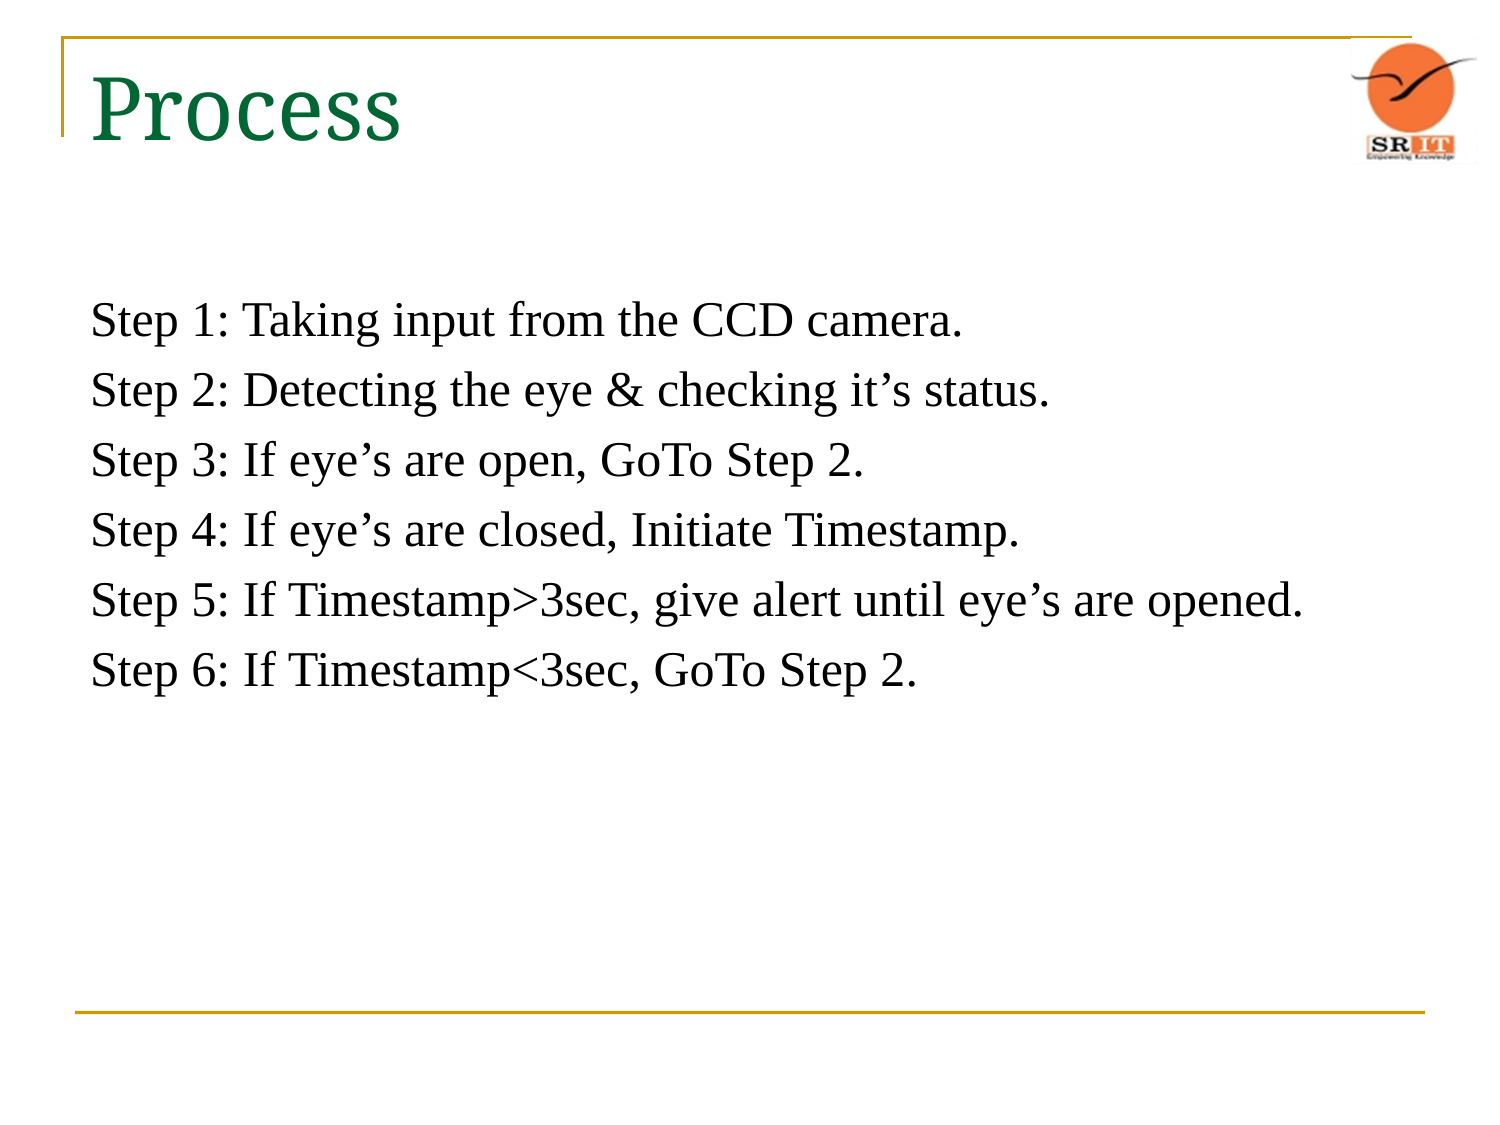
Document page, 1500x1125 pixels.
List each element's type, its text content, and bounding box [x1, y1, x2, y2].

title Process [74, 45, 1426, 197]
picture [1350, 37, 1478, 165]
list Step 1: Taking input from the CCD camera. Step 2: Detecting the eye & checking it’s status. Step 3: If eye’s are open, GoTo Step 2. Step 4: If eye’s are closed, Initiate Timestamp. Step 5: If Timestamp>3sec, give alert until eye’s are opened. Step 6: If Timestamp<3sec, GoTo Step 2. [74, 278, 1426, 1006]
